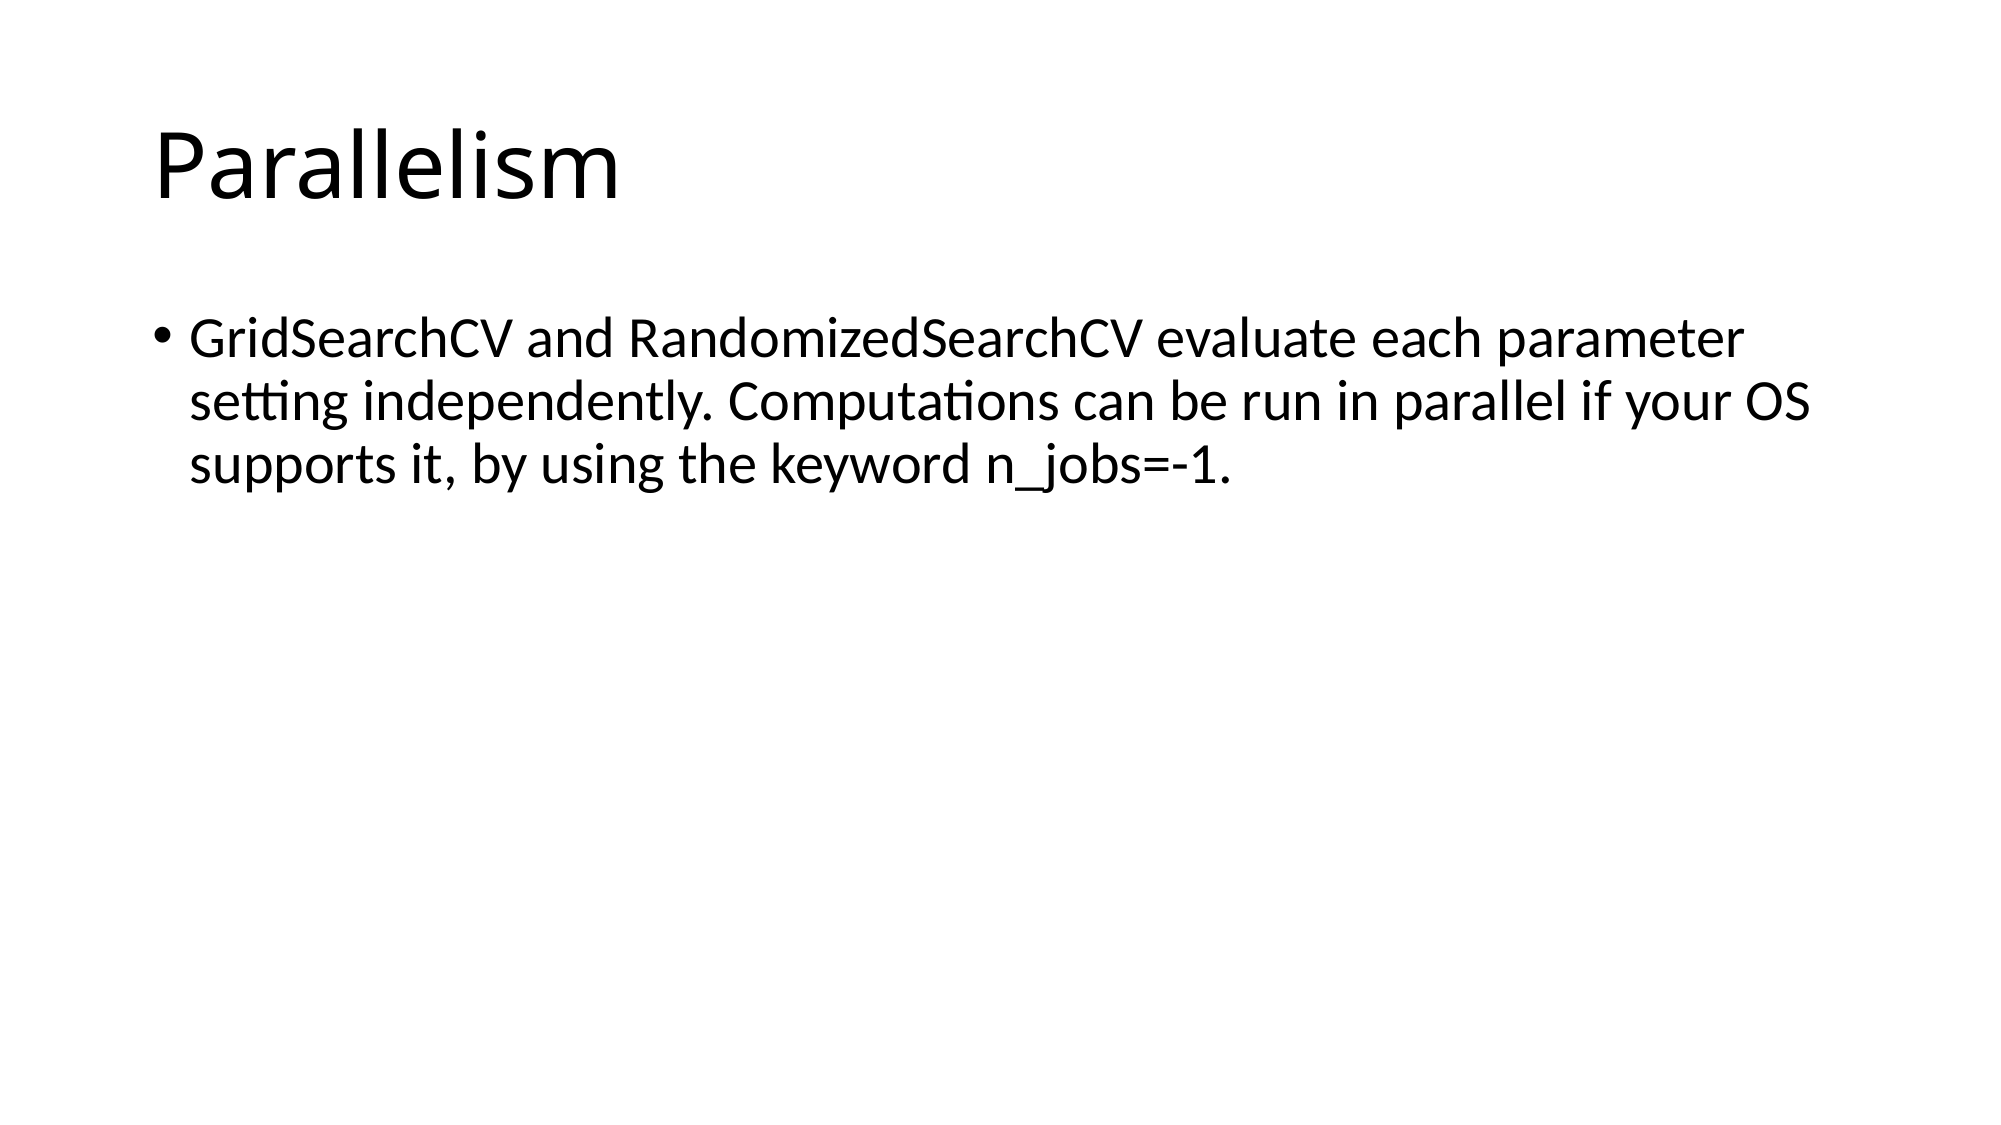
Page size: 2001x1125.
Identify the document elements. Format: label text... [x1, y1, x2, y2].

list GridSearchCV and RandomizedSearchCV evaluate each parameter setting independently. Computations can be run in parallel if your OS supports it, by using the keyword n_jobs=-1. [137, 299, 1863, 1014]
title Parallelism [137, 59, 1863, 278]
